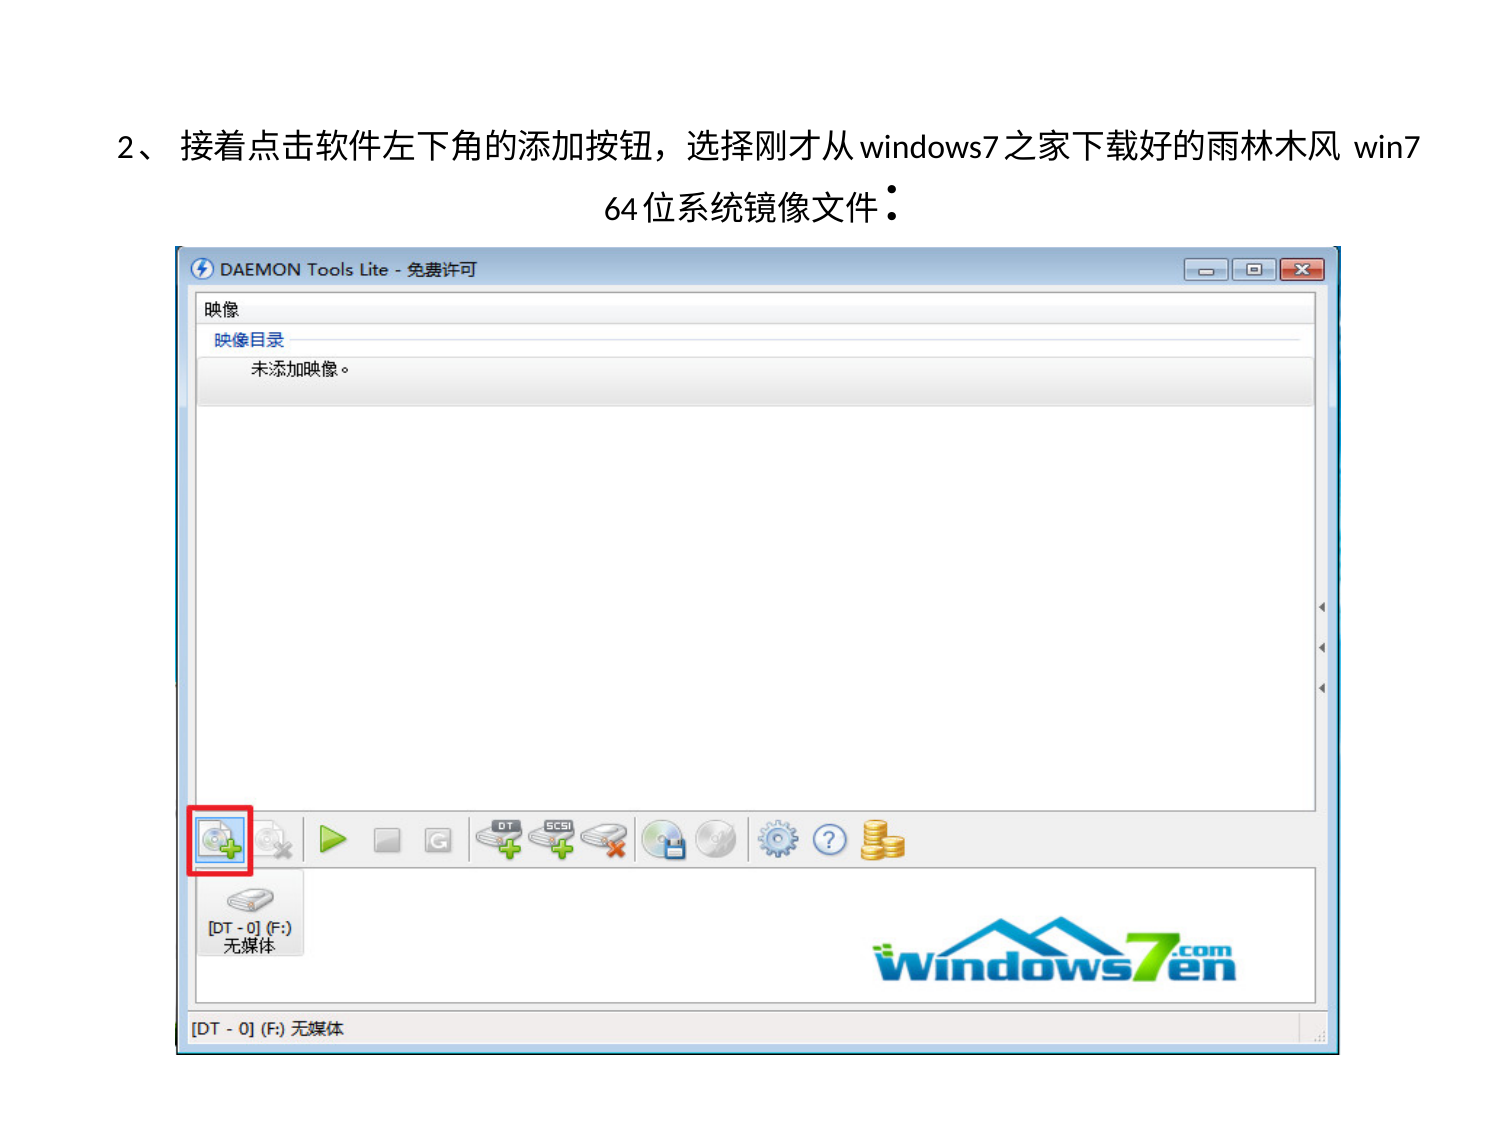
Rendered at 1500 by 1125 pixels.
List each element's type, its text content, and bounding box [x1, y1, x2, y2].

title 2、 接着点击软件左下角的添加按钮，选择刚才从windows7之家下载好的雨林木风 win7 64位系统镜像文件： [93, 117, 1444, 305]
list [175, 245, 1341, 1055]
